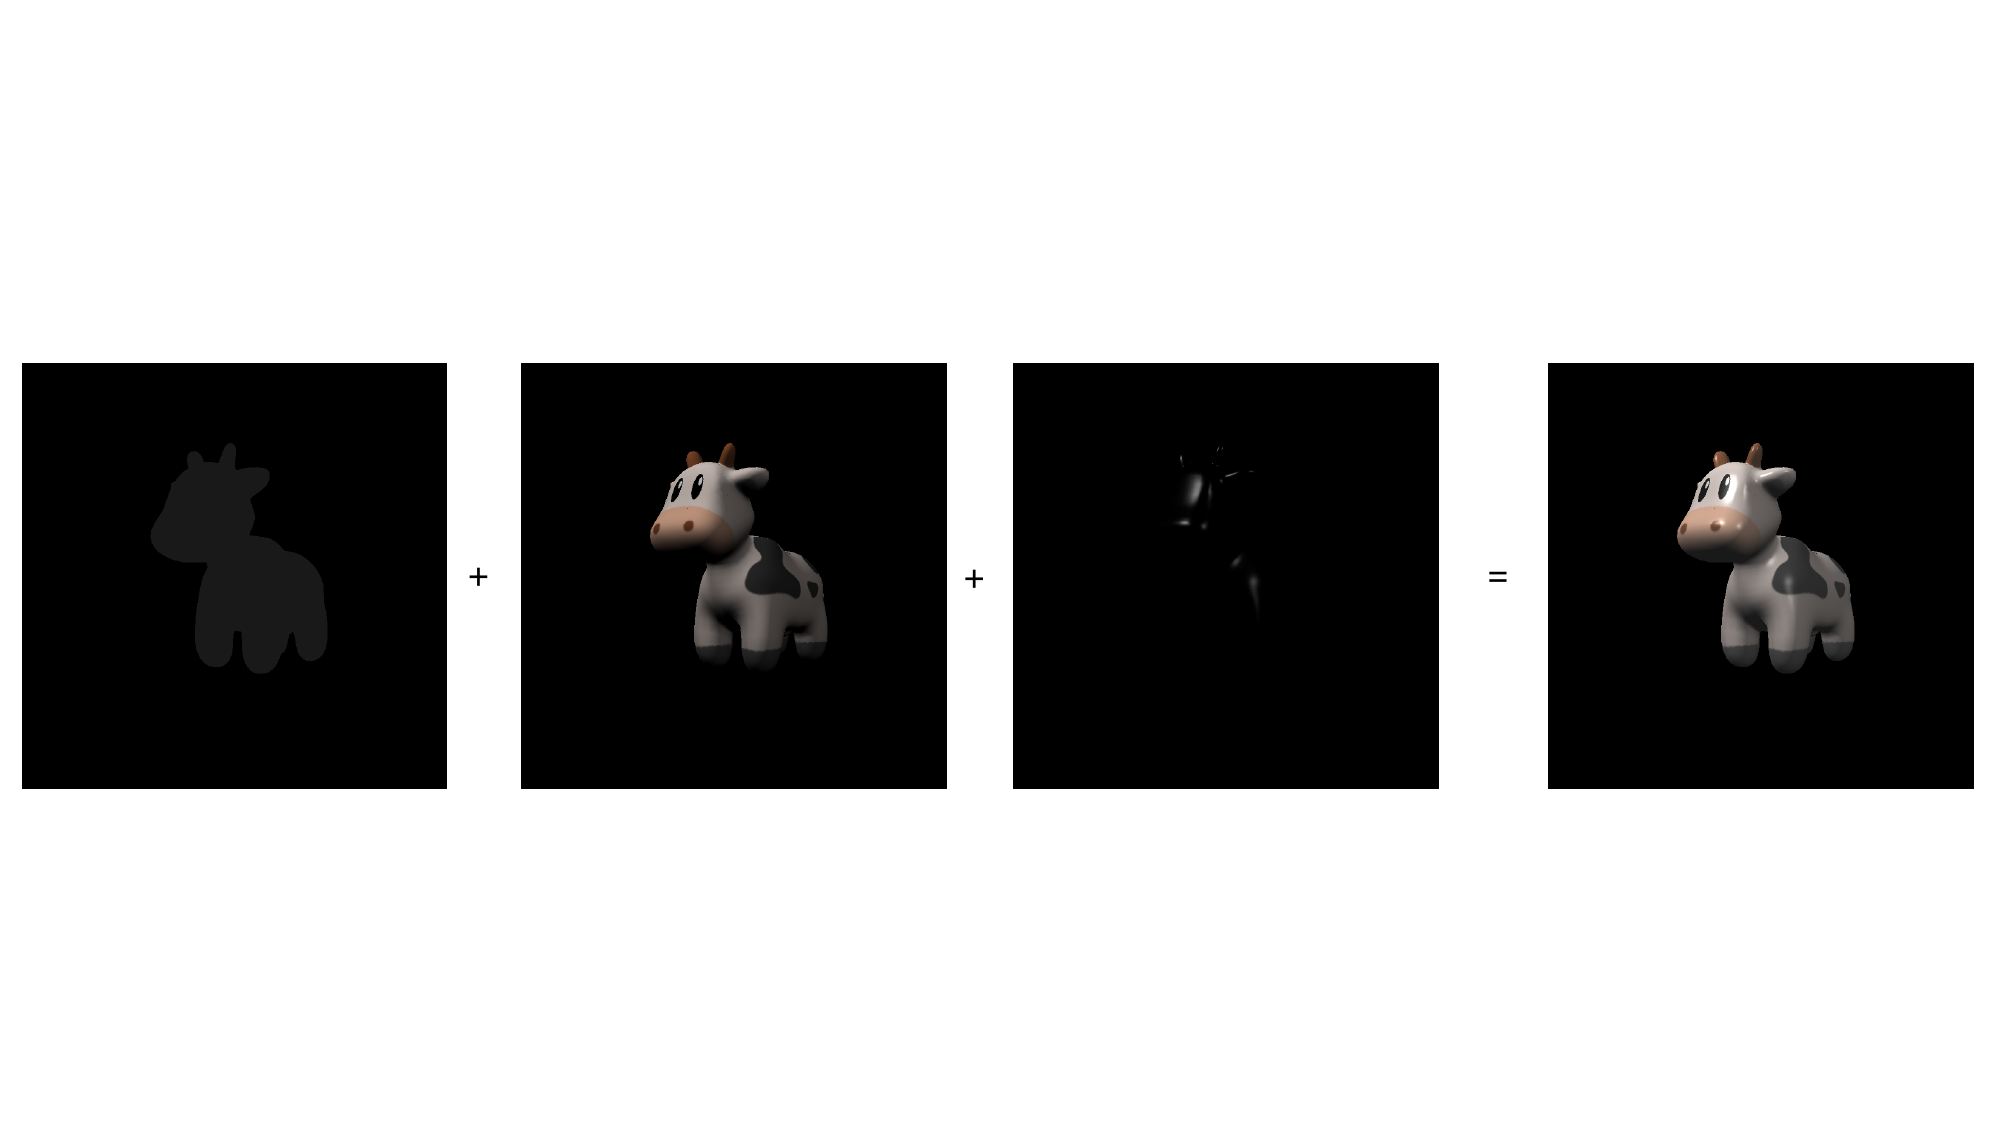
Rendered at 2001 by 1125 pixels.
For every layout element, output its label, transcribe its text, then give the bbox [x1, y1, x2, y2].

text_box = [1472, 545, 1525, 606]
picture [1013, 363, 1439, 789]
picture [1548, 363, 1974, 789]
text_box + [948, 547, 1000, 608]
picture [521, 363, 947, 789]
text_box + [453, 545, 505, 606]
picture [21, 363, 448, 789]
